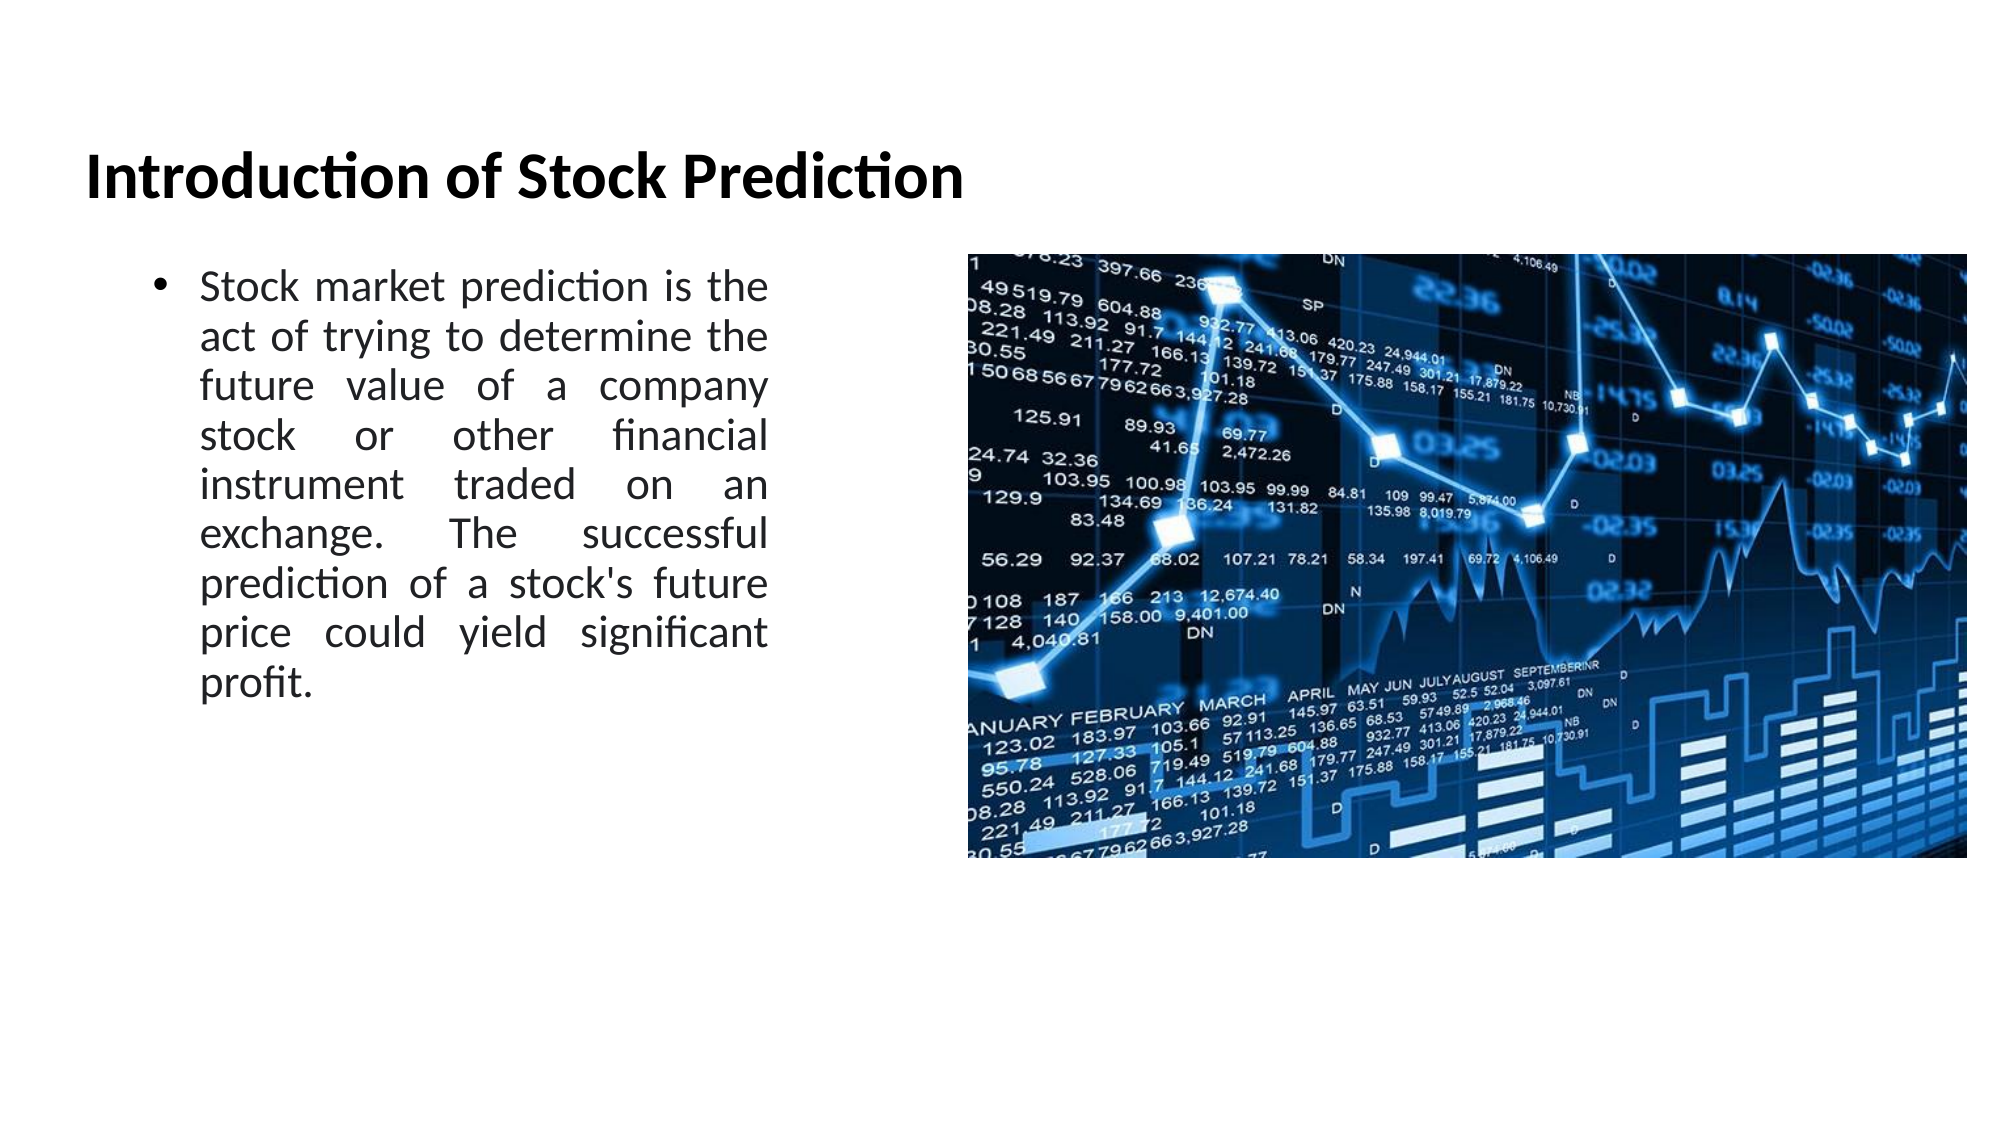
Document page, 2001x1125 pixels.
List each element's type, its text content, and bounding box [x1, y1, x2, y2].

list Stock market prediction is the act of trying to determine the future value of a company stock or other financial instrument traded on an exchange. The successful prediction of a stock's future price could yield significant profit. [137, 254, 785, 1015]
picture [968, 254, 1967, 858]
title Introduction of Stock Prediction [70, 53, 1464, 221]
